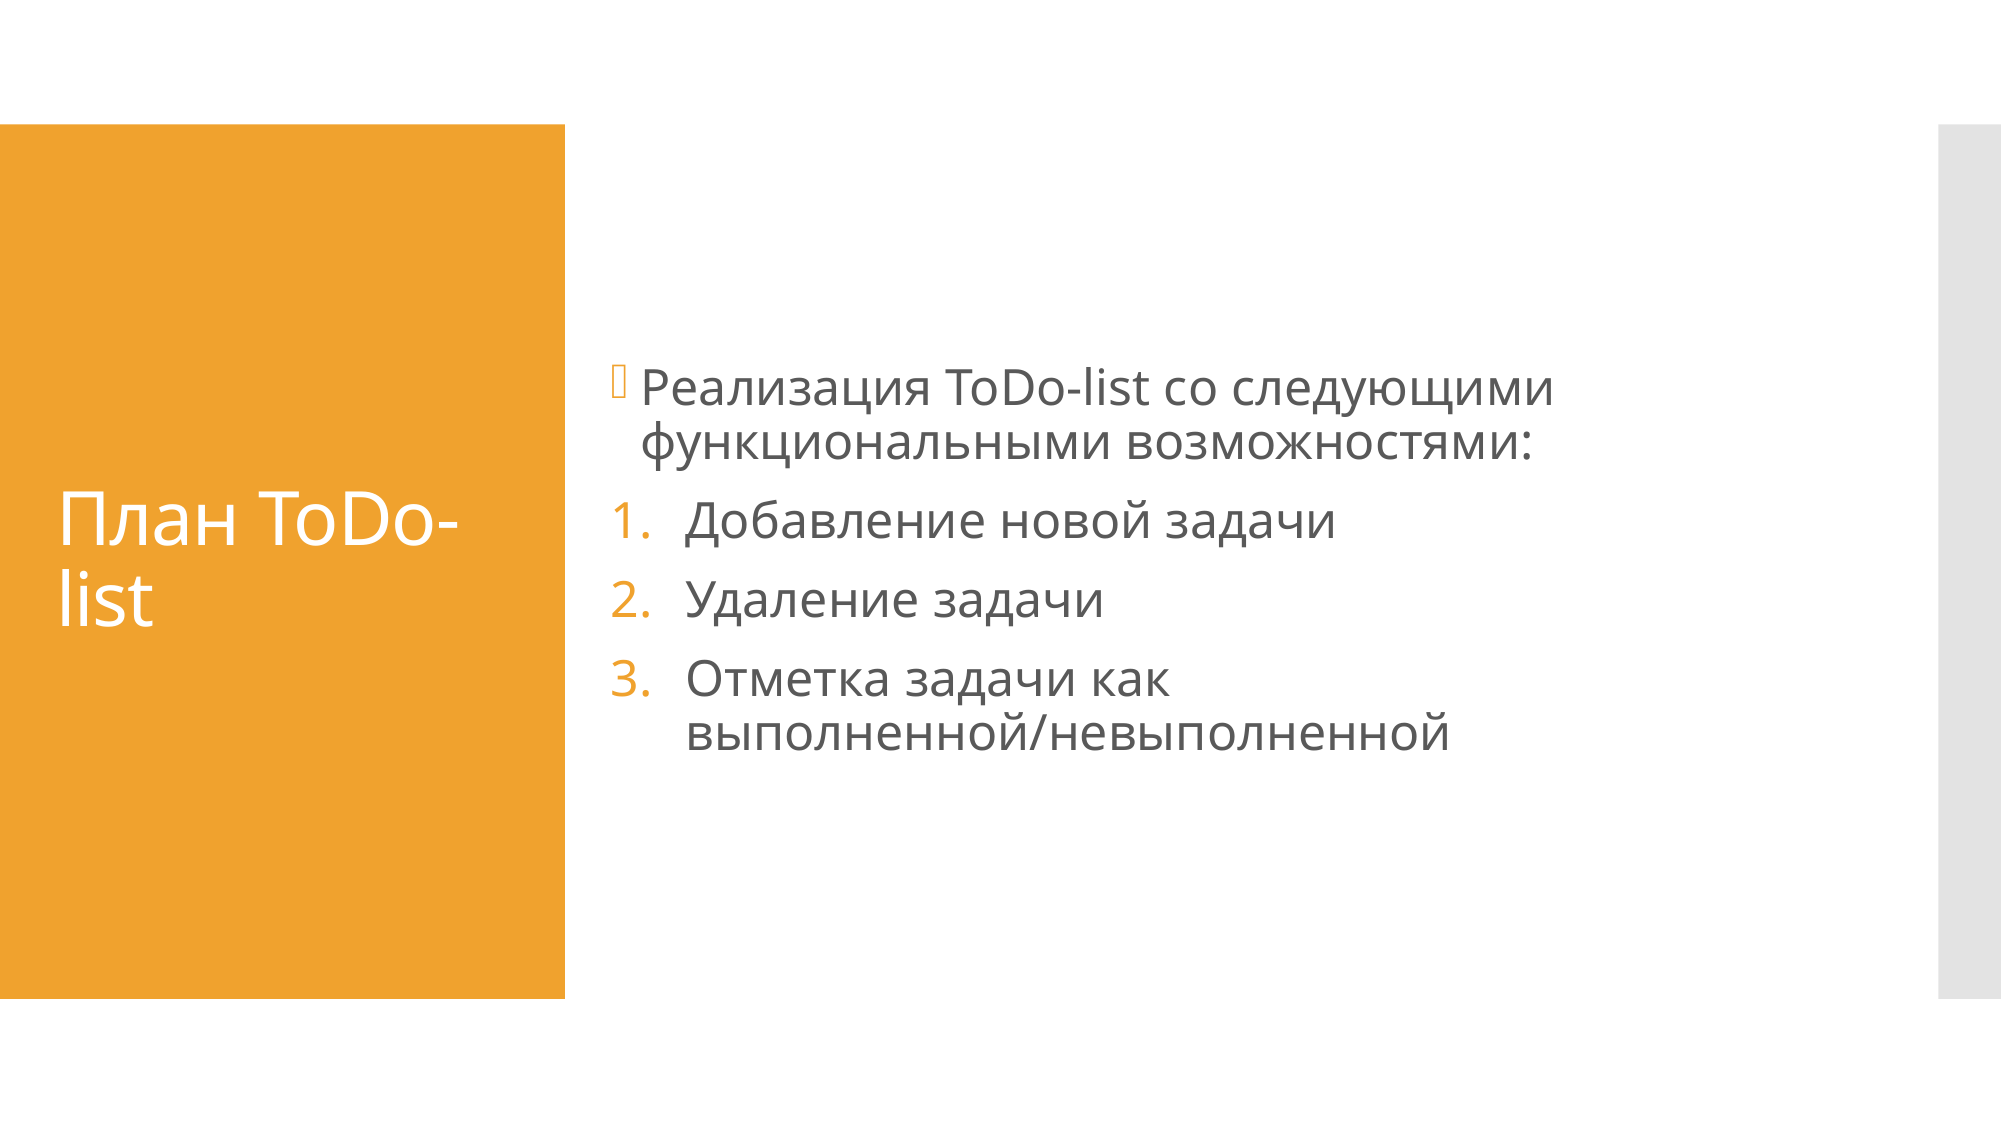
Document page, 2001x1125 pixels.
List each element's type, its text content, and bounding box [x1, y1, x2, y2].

title План ToDo-list [41, 184, 525, 940]
list Реализация ToDo-list со следующими функциональными возможностями: Добавление новой задачи Удаление задачи Отметка задачи как выполненной/невыполненной [595, 141, 1927, 982]
